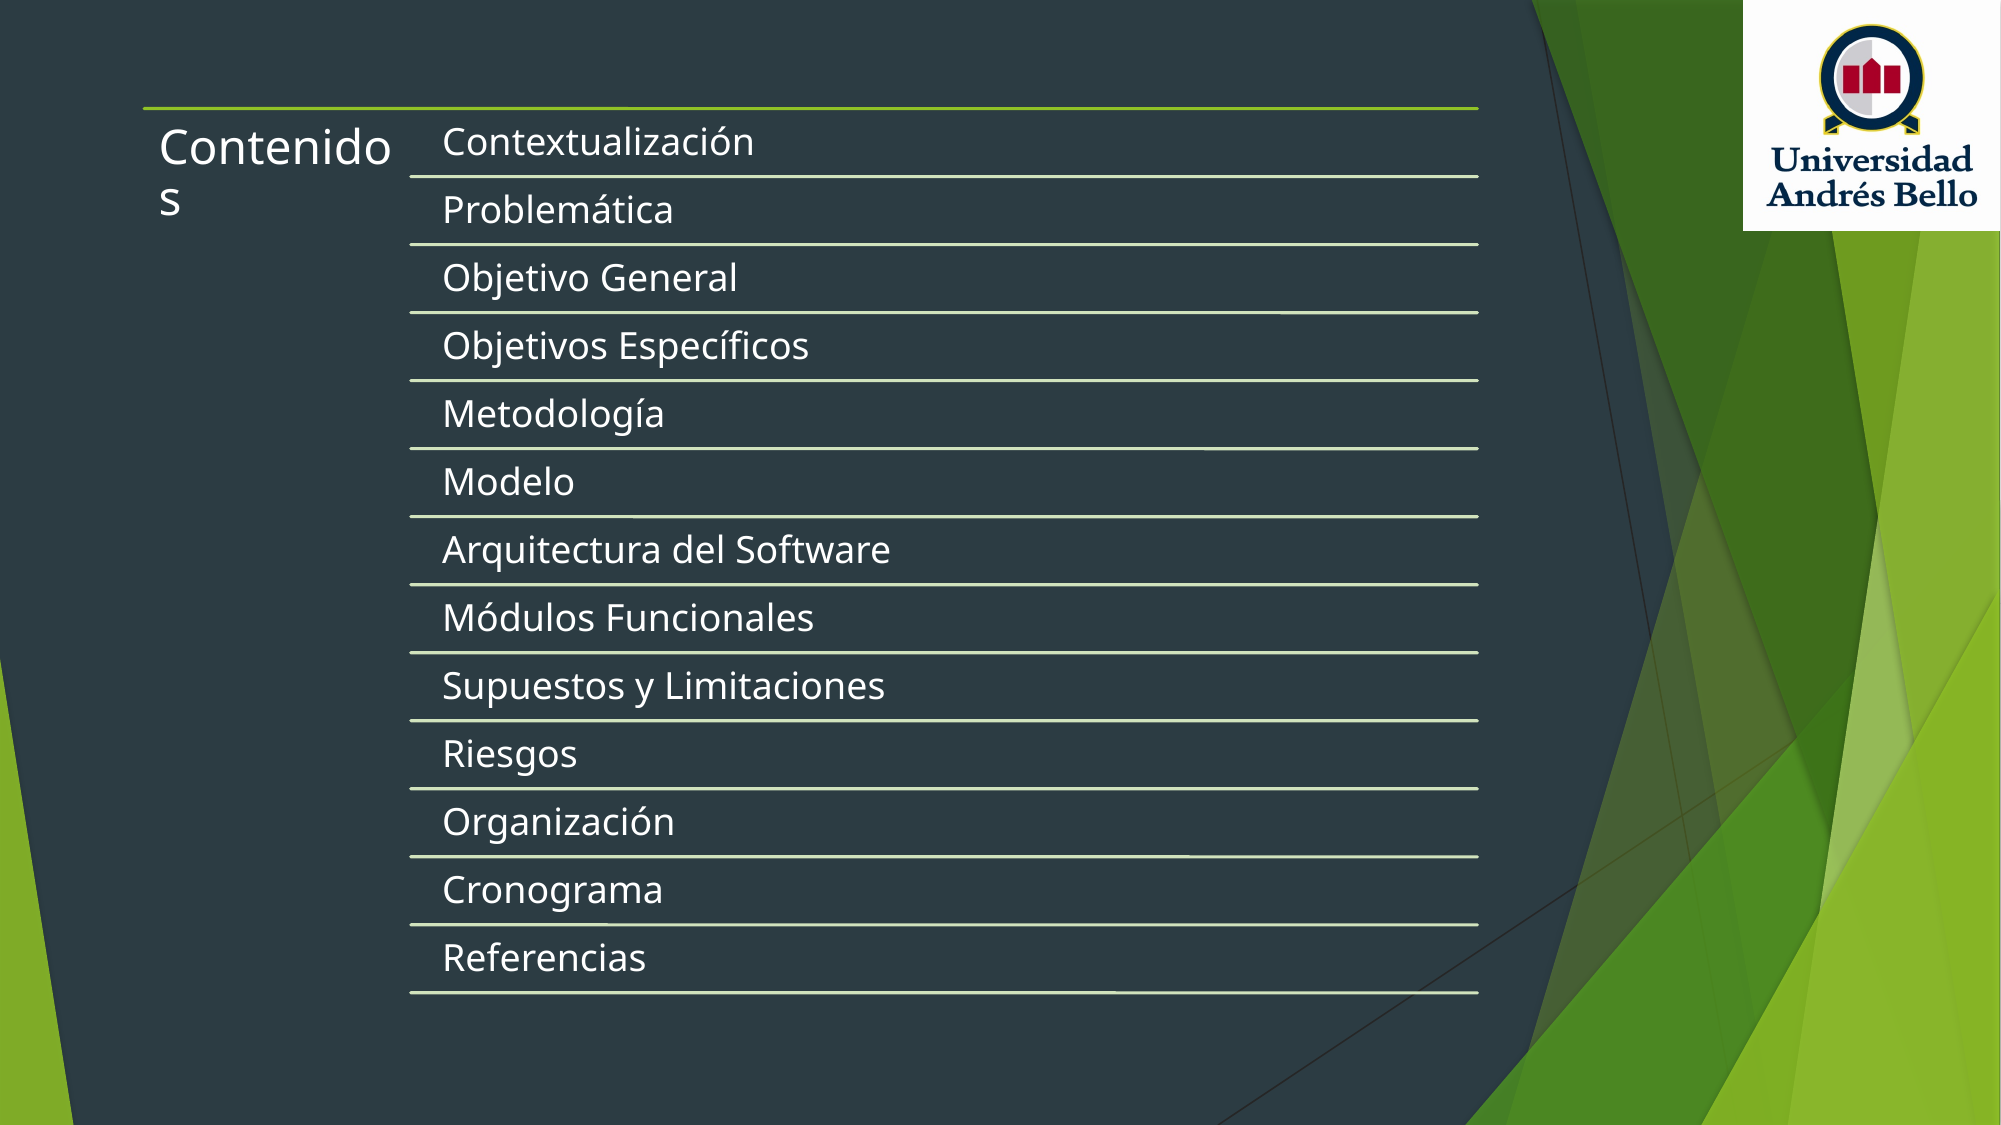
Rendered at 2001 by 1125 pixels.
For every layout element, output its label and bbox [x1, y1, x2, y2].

picture [1742, 0, 2000, 231]
text_box [143, 108, 1478, 998]
